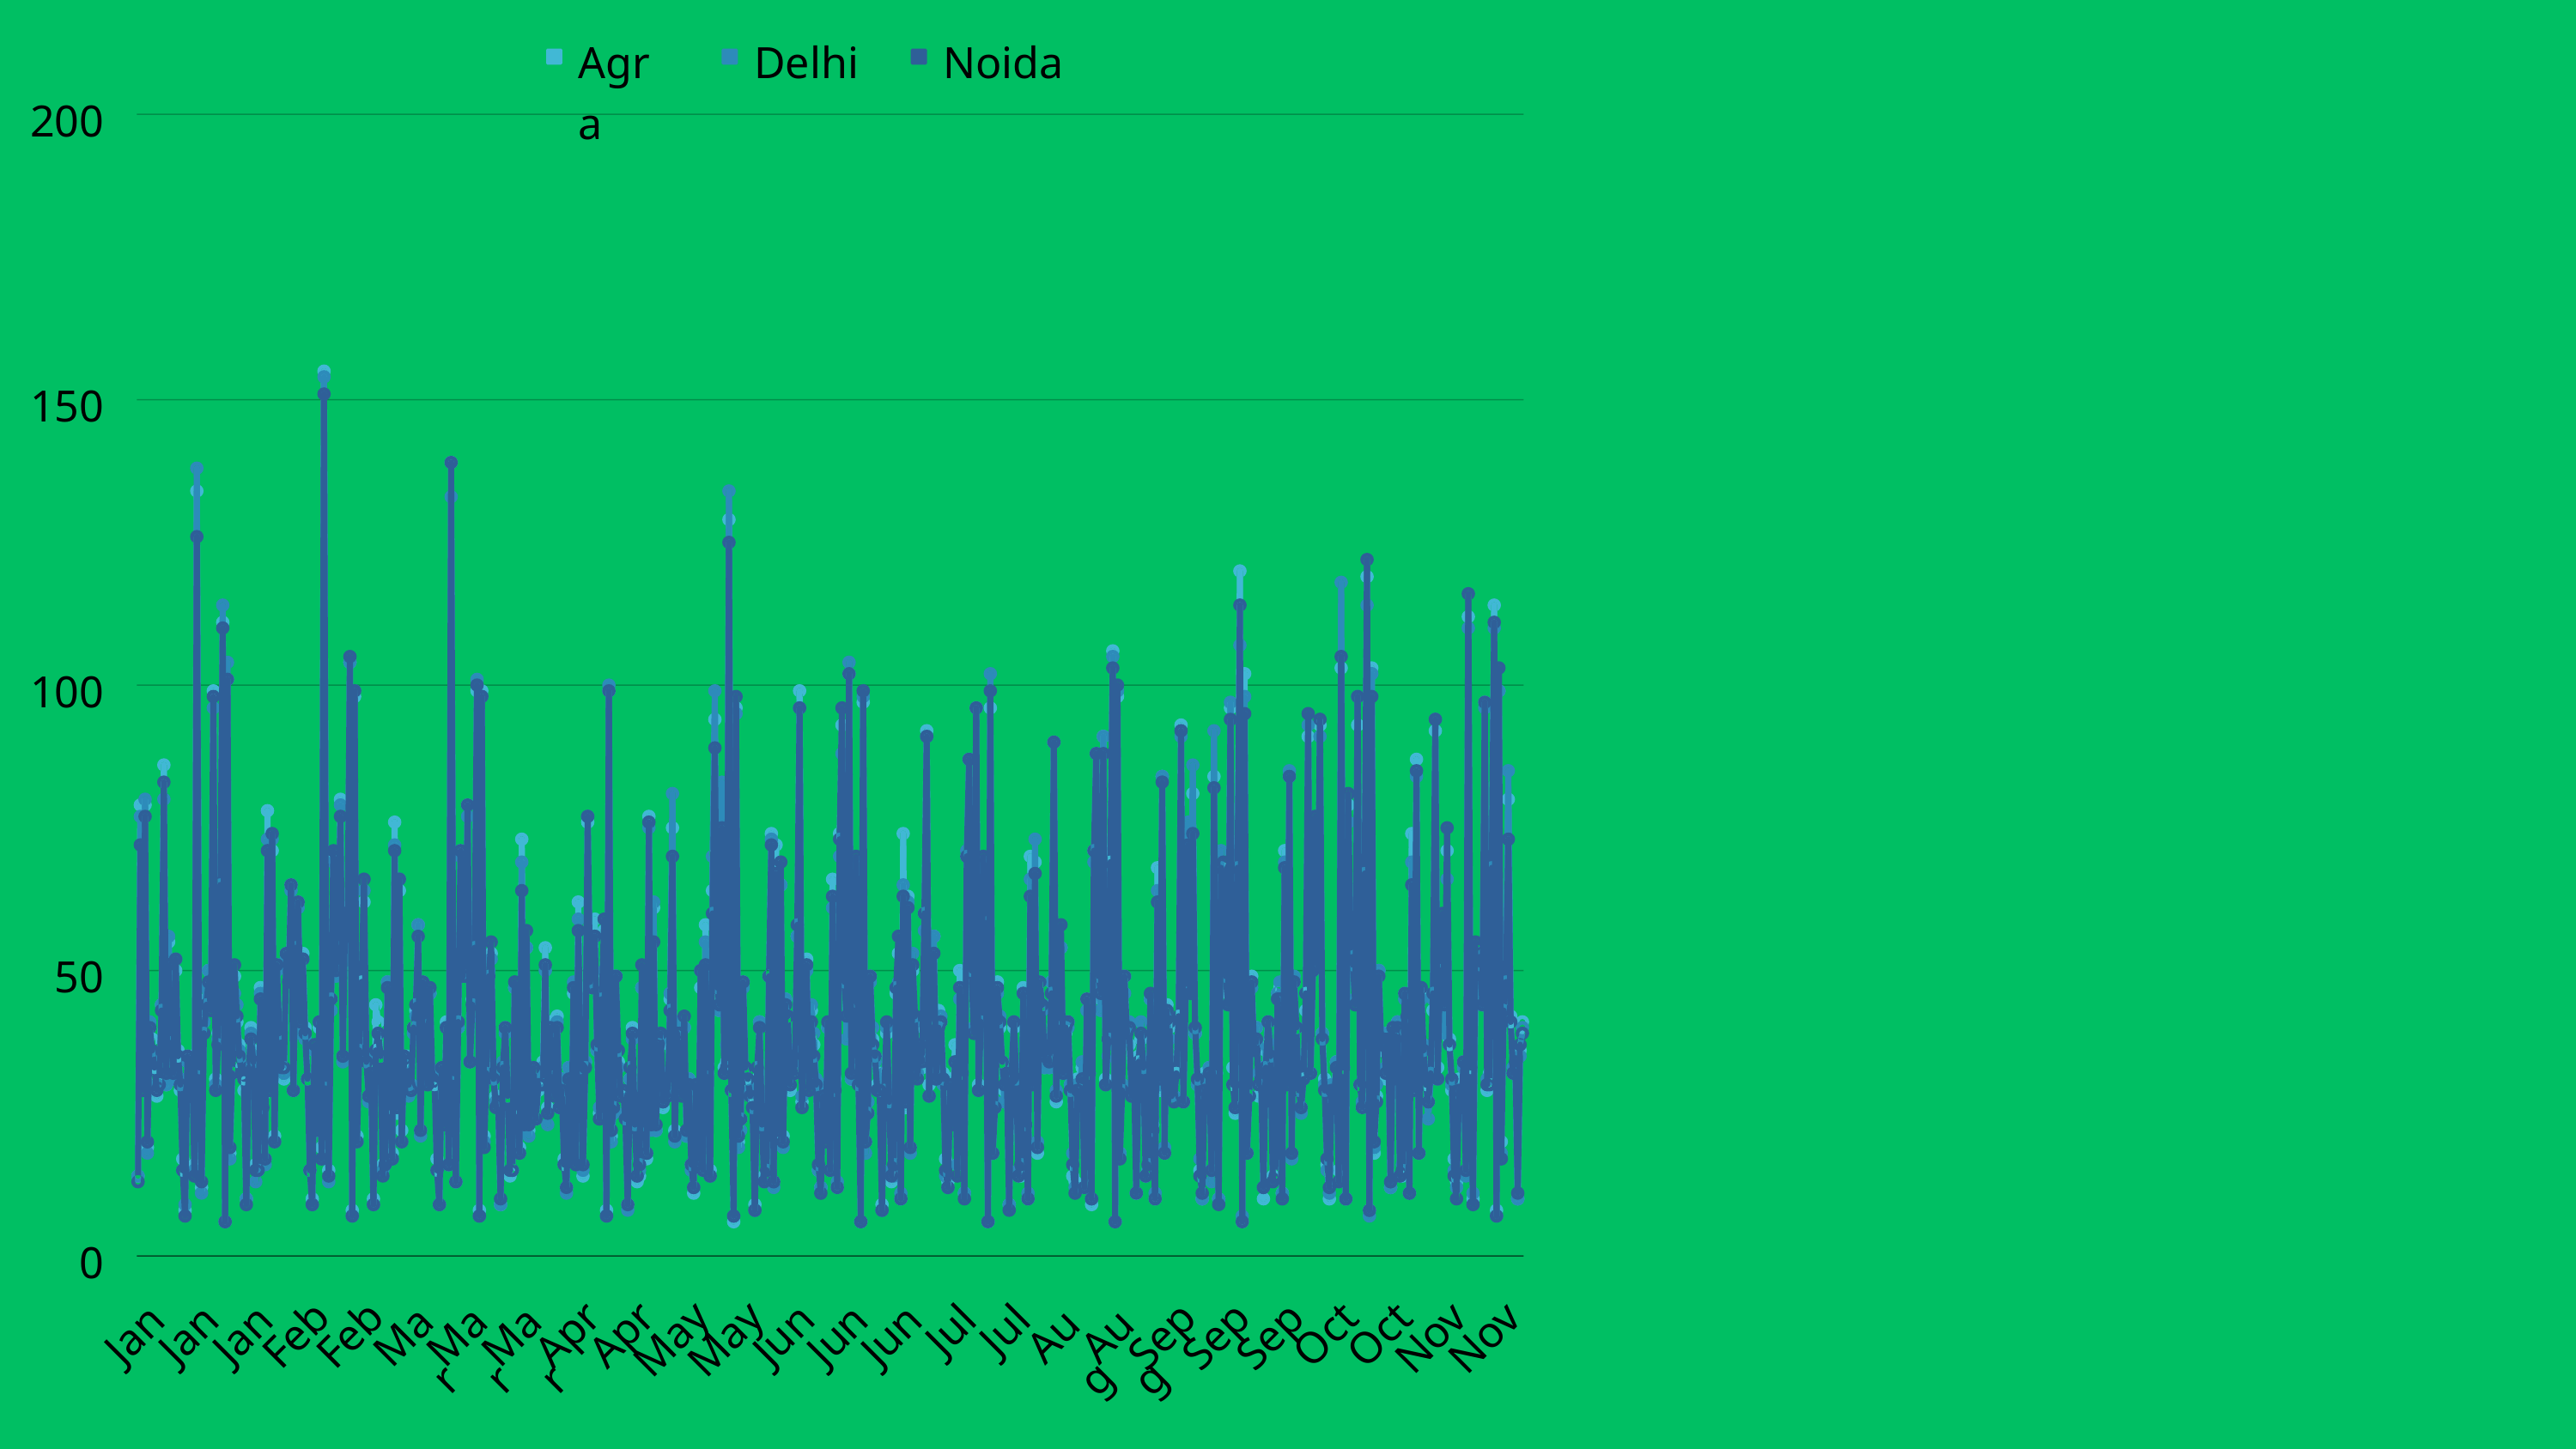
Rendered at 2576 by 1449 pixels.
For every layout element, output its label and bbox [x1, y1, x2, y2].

text_box [20, 31, 1530, 1383]
